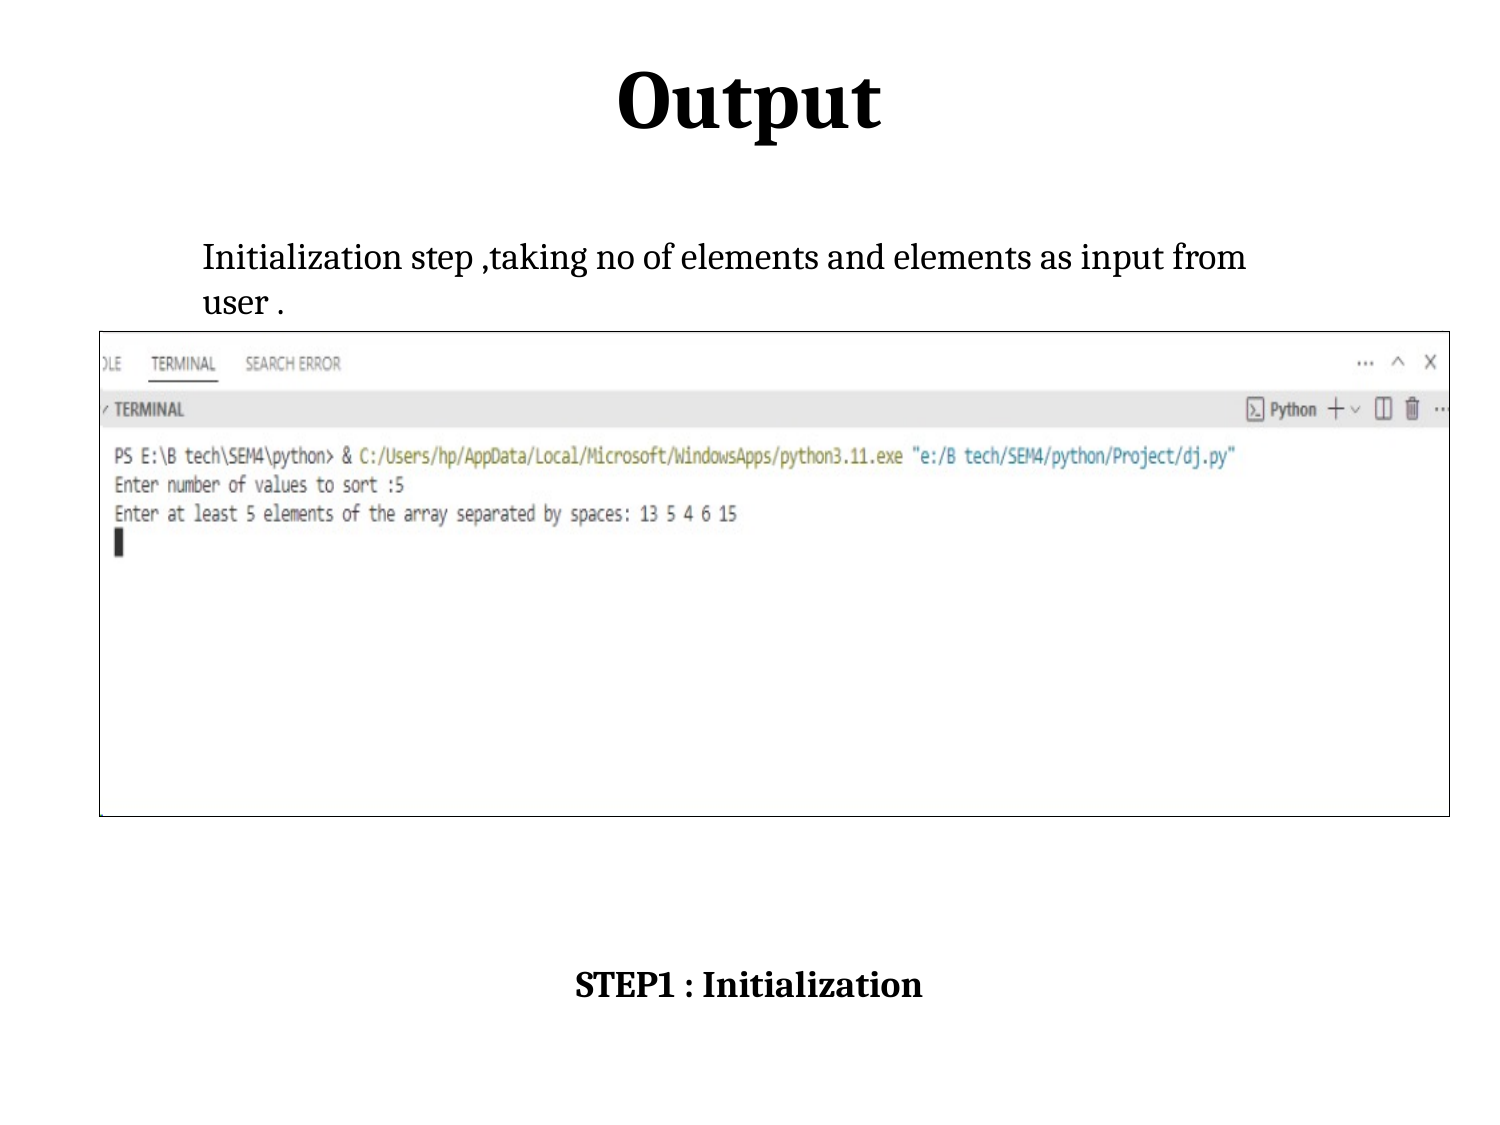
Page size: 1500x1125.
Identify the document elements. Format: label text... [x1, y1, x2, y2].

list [99, 330, 1451, 817]
text_box Initialization step ,taking no of elements and elements as input from user . [187, 224, 1350, 329]
text_box STEP1 : Initialization [561, 952, 939, 1013]
title Output [75, 12, 1425, 179]
